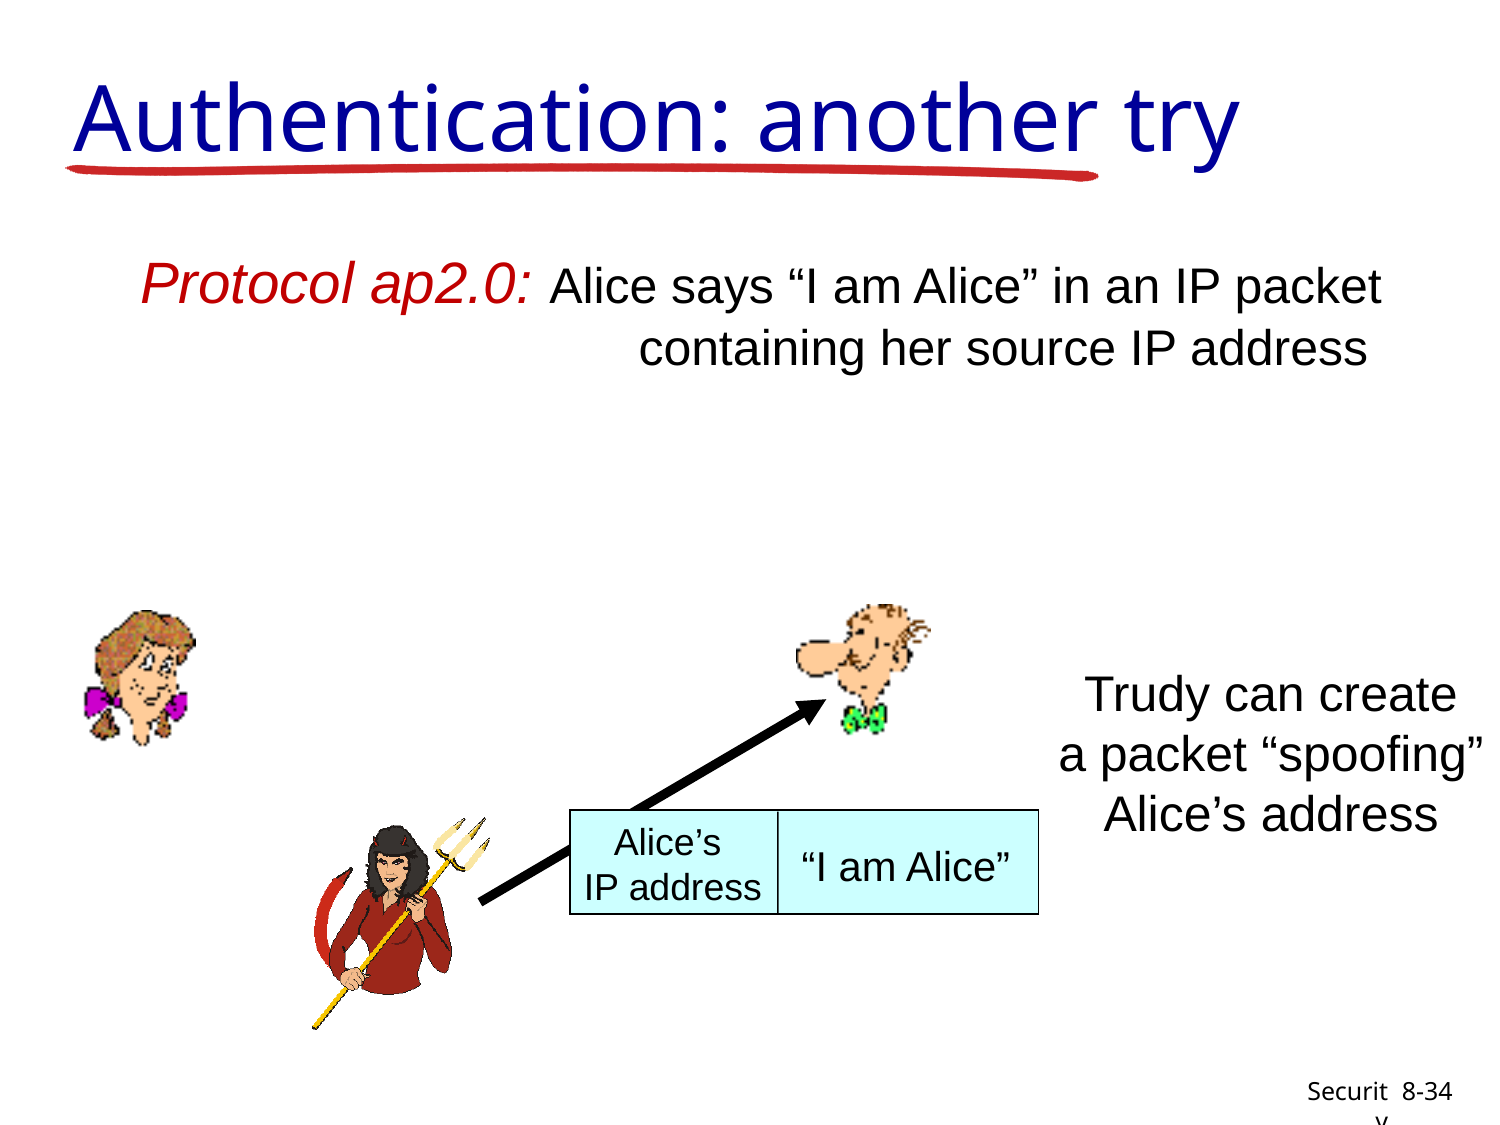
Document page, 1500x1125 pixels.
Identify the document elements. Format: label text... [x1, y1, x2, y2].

picture [80, 610, 196, 752]
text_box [567, 809, 1039, 917]
picture [311, 817, 491, 1031]
picture [796, 604, 931, 741]
title Authentication: another try [58, 21, 1334, 209]
footer Security [1284, 1067, 1403, 1110]
text_box Trudy can create a packet “spoofing” Alice’s address [1041, 653, 1500, 849]
text_box Protocol ap2.0: Alice says “I am Alice” in an IP packet containing her source IP address [125, 238, 1398, 383]
picture [60, 158, 1112, 187]
text_box 8-34 [1387, 1068, 1500, 1113]
